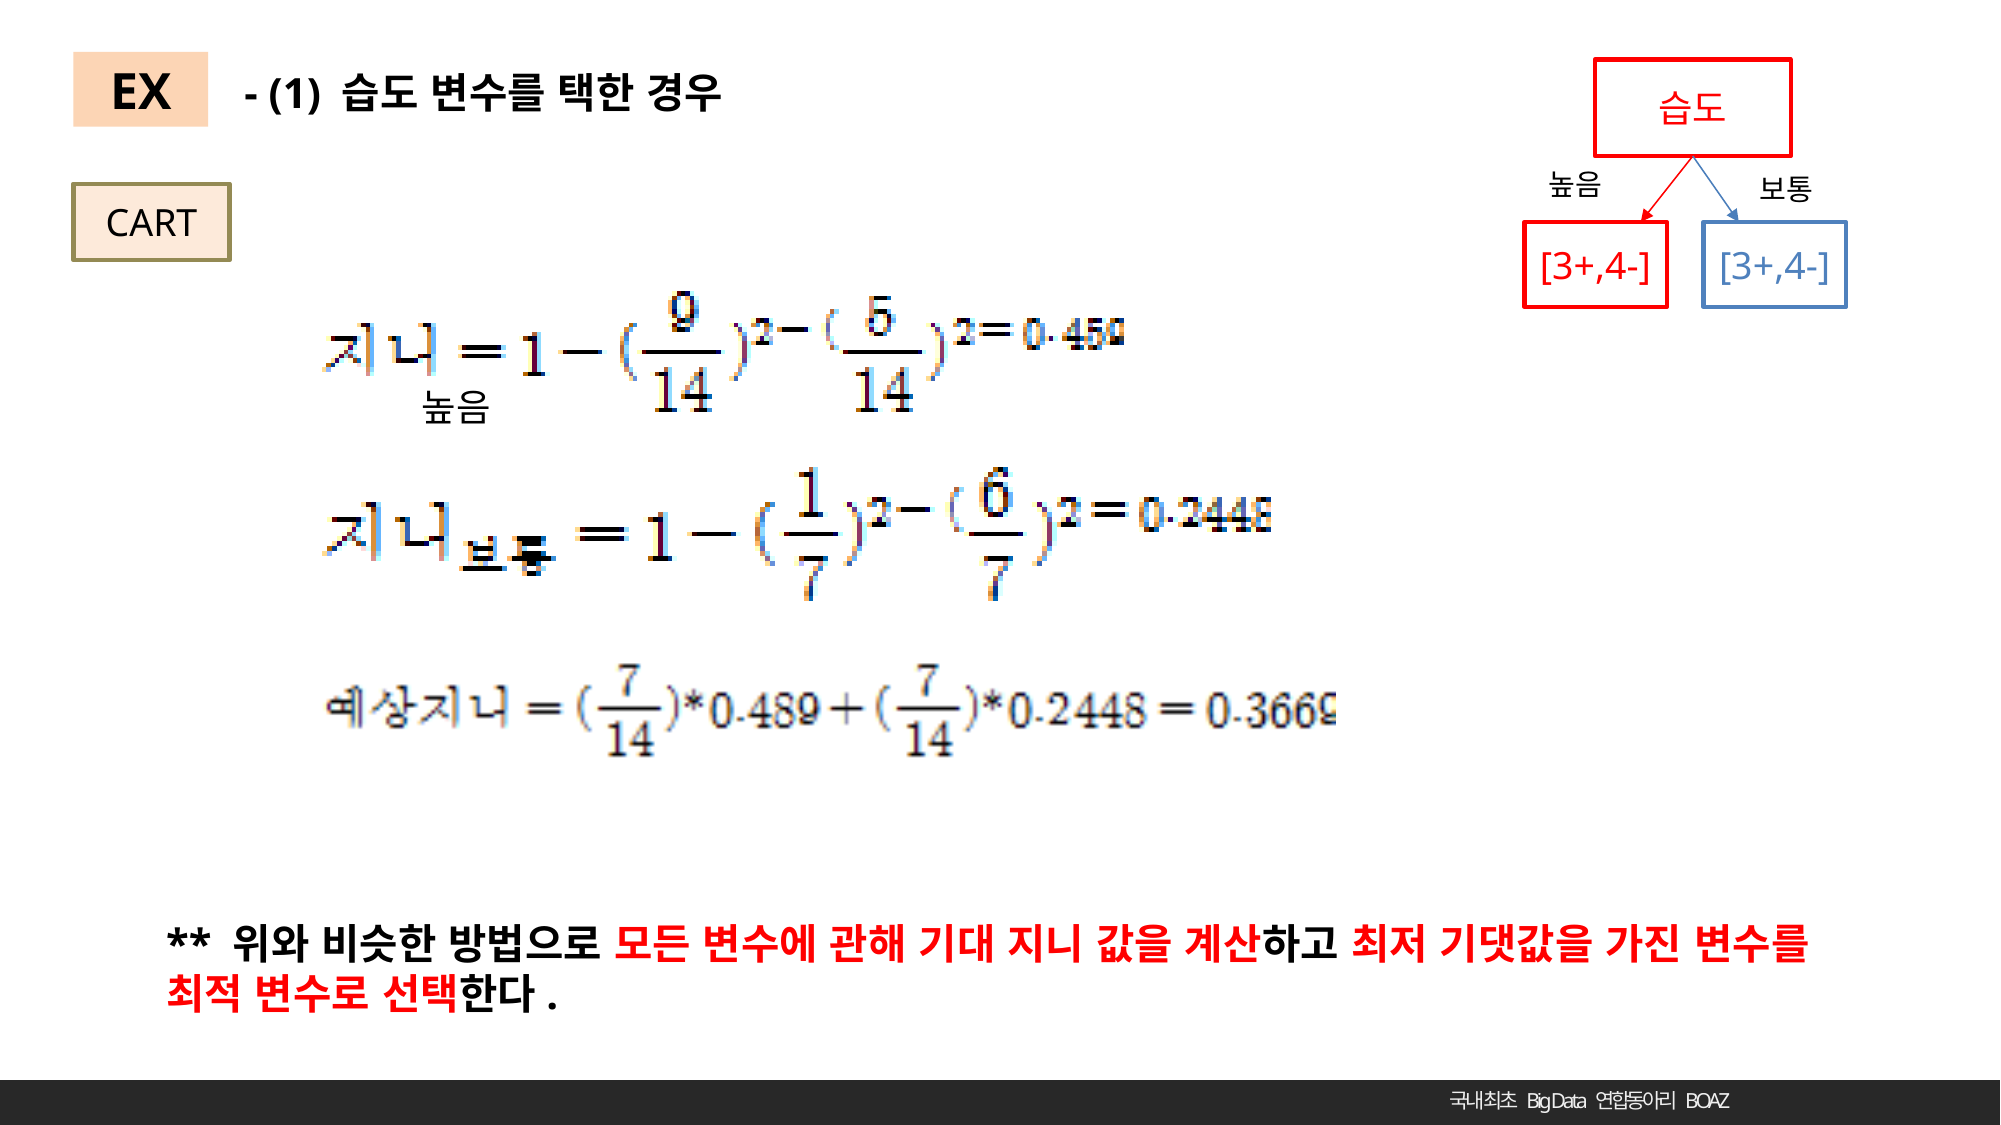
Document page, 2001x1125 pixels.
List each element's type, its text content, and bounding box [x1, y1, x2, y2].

text_box - (1) 습도 변수를 택한 경우 [229, 59, 836, 125]
text_box 국내 최초 Big Data 연합동아리 BOAZ [1434, 1080, 1746, 1121]
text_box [318, 283, 1336, 761]
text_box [1524, 59, 1859, 308]
text_box ** 위와 비슷한 방법으로 모든 변수에 관해 기대 지니 값을 계산하고 최저 기댓값을 가진 변수를 최적 변수로 선택한다. [151, 910, 1846, 1026]
text_box CART [71, 182, 232, 262]
text_box [0, 1078, 2000, 1125]
text_box EX [73, 51, 209, 127]
